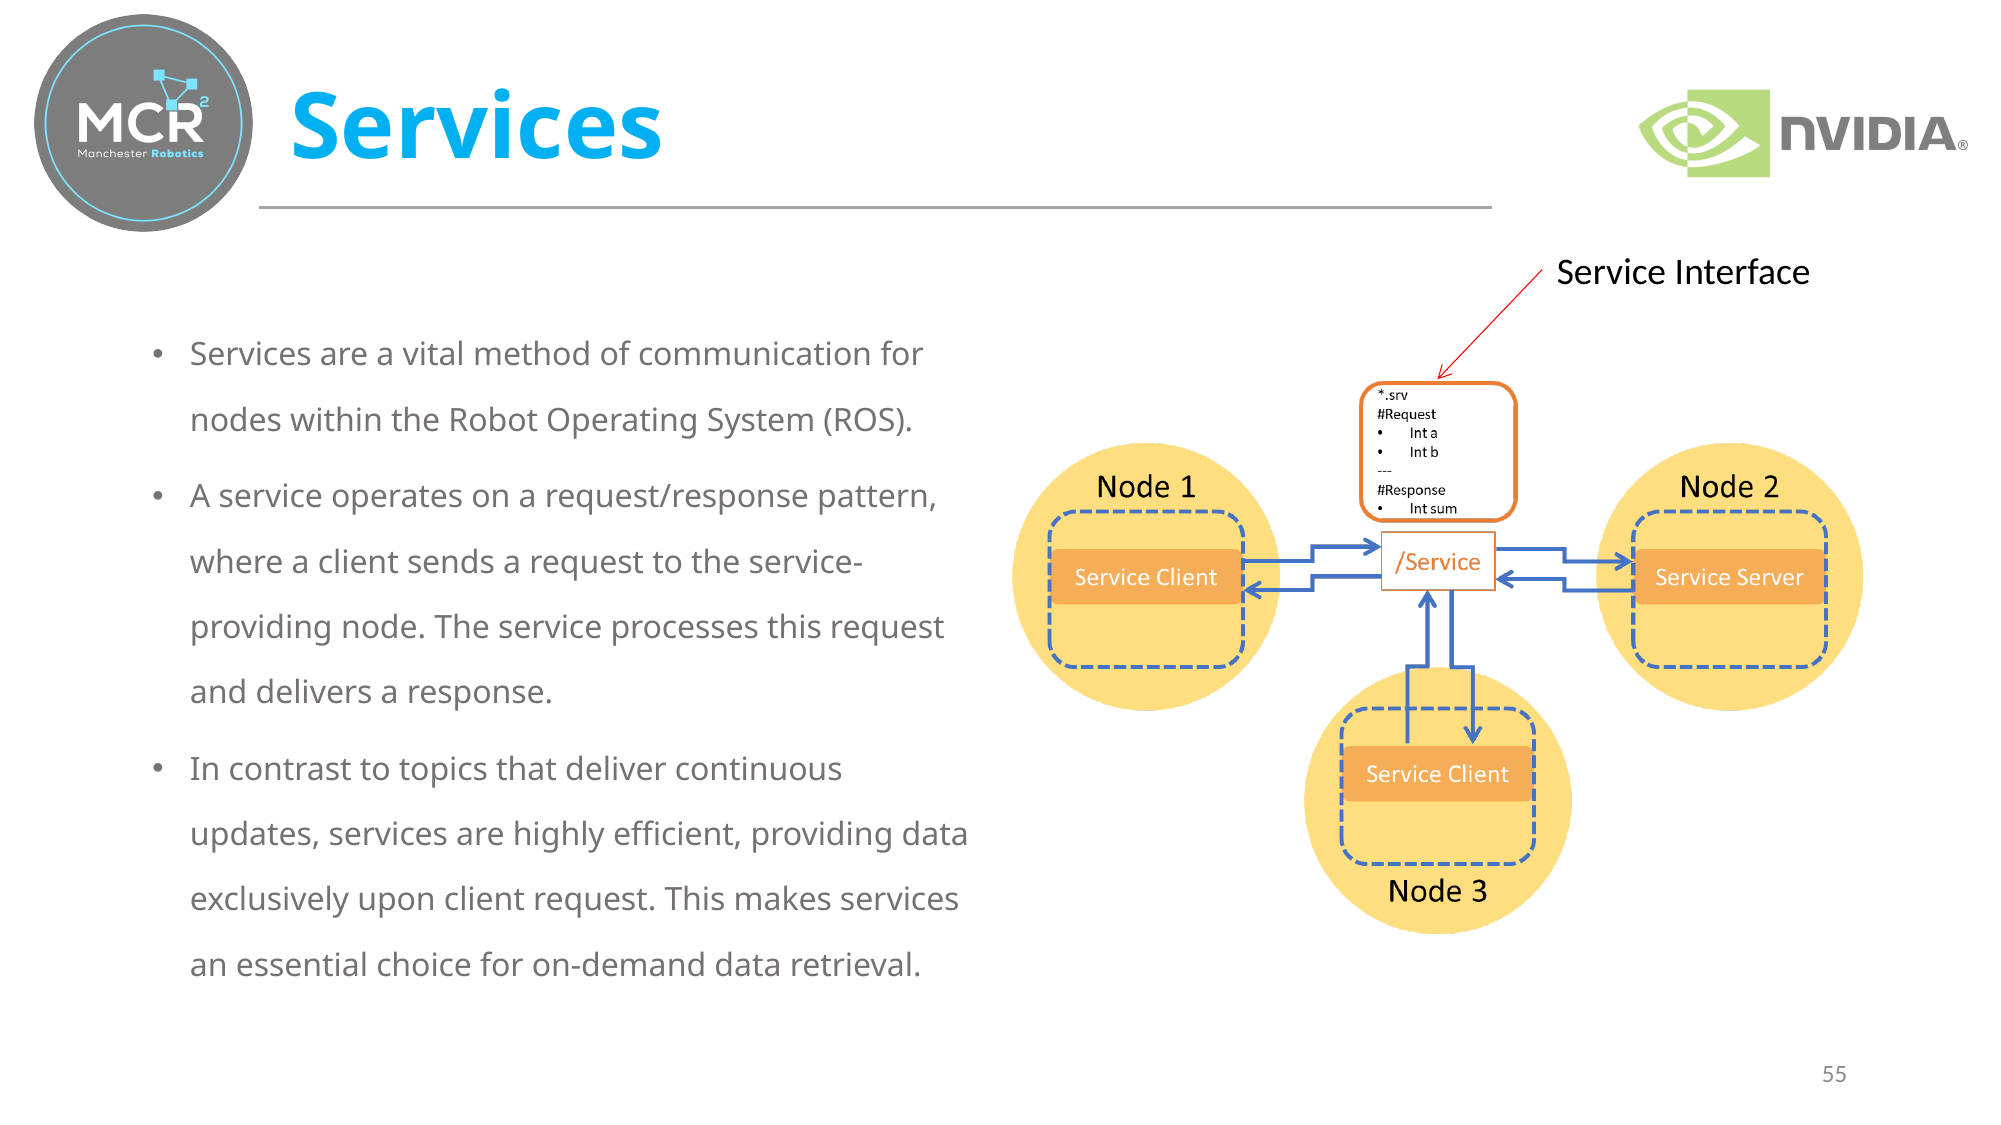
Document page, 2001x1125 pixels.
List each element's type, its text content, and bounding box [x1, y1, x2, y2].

list Services are a vital method of communication for nodes within the Robot Operating System (ROS). A service operates on a request/response pattern, where a client sends a request to the service-providing node. The service processes this request and delivers a response. In contrast to topics that deliver continuous updates, services are highly efficient, providing data exclusively upon client request. This makes services an essential choice for on-demand data retrieval. [137, 299, 988, 1014]
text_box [1437, 270, 1543, 380]
text_box Service Interface [1542, 239, 1863, 300]
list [1012, 379, 1863, 934]
slide_number 55 [1412, 1042, 1863, 1103]
title Services [275, 19, 1615, 238]
